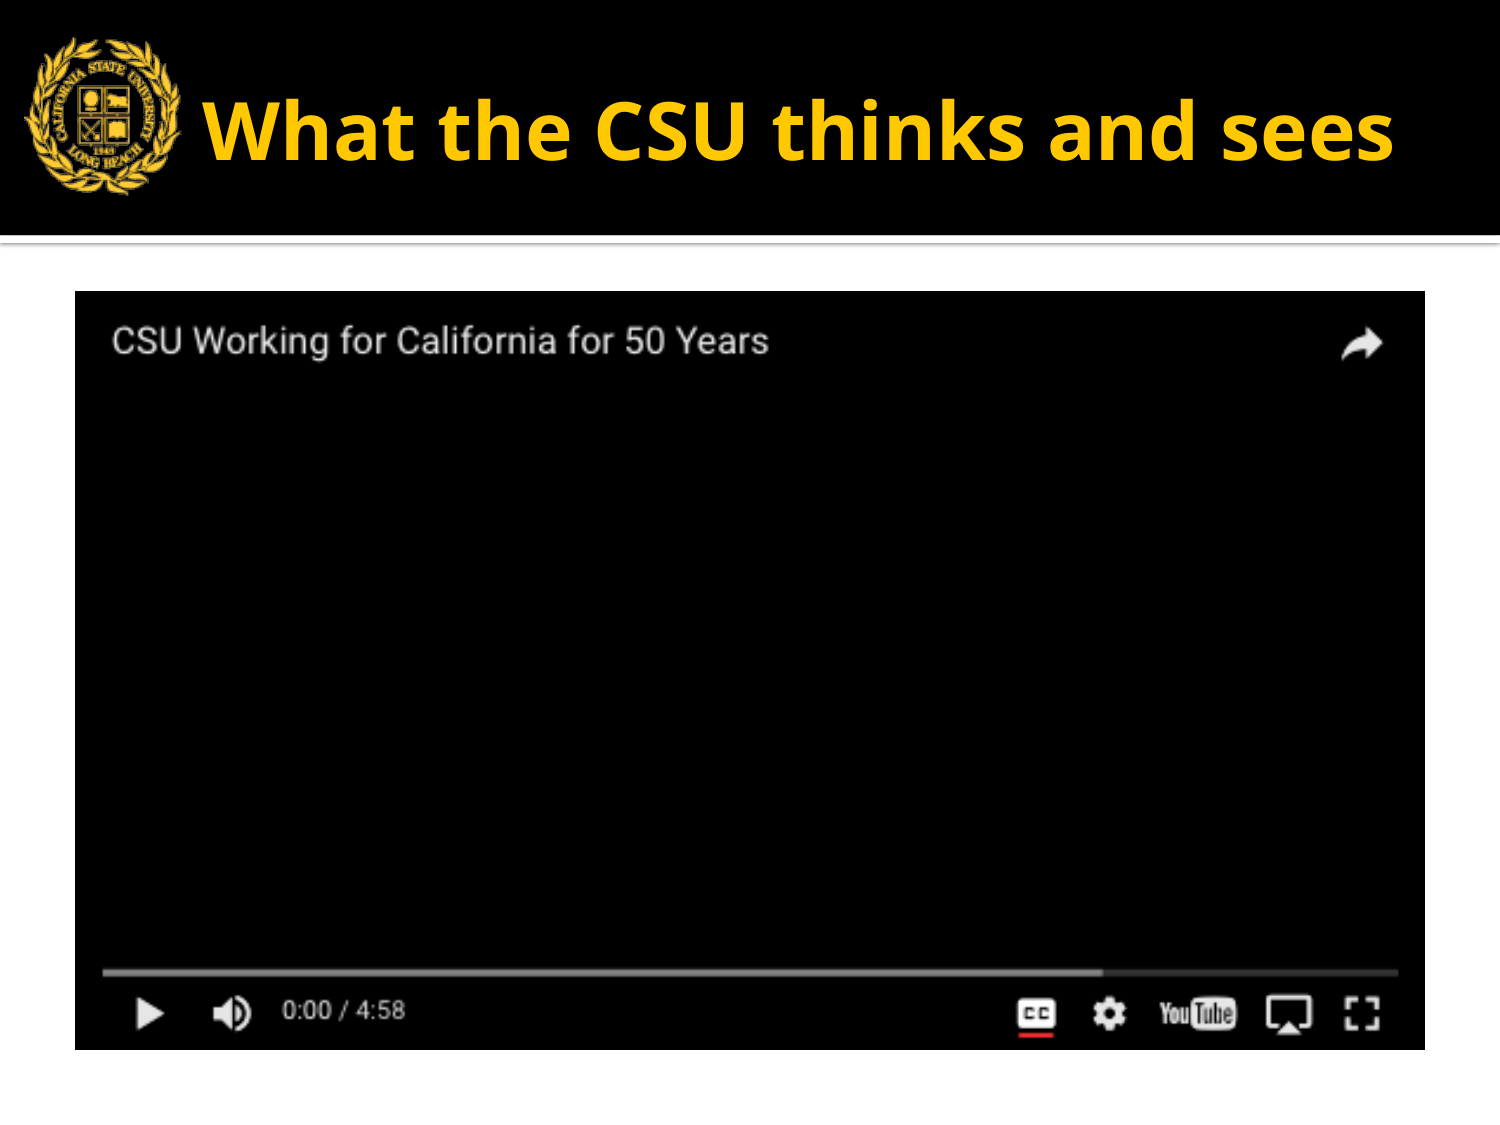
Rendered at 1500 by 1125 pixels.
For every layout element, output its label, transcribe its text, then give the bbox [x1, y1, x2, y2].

title What the CSU thinks and sees [187, 25, 1425, 231]
picture [75, 291, 1425, 1050]
picture [24, 37, 182, 196]
